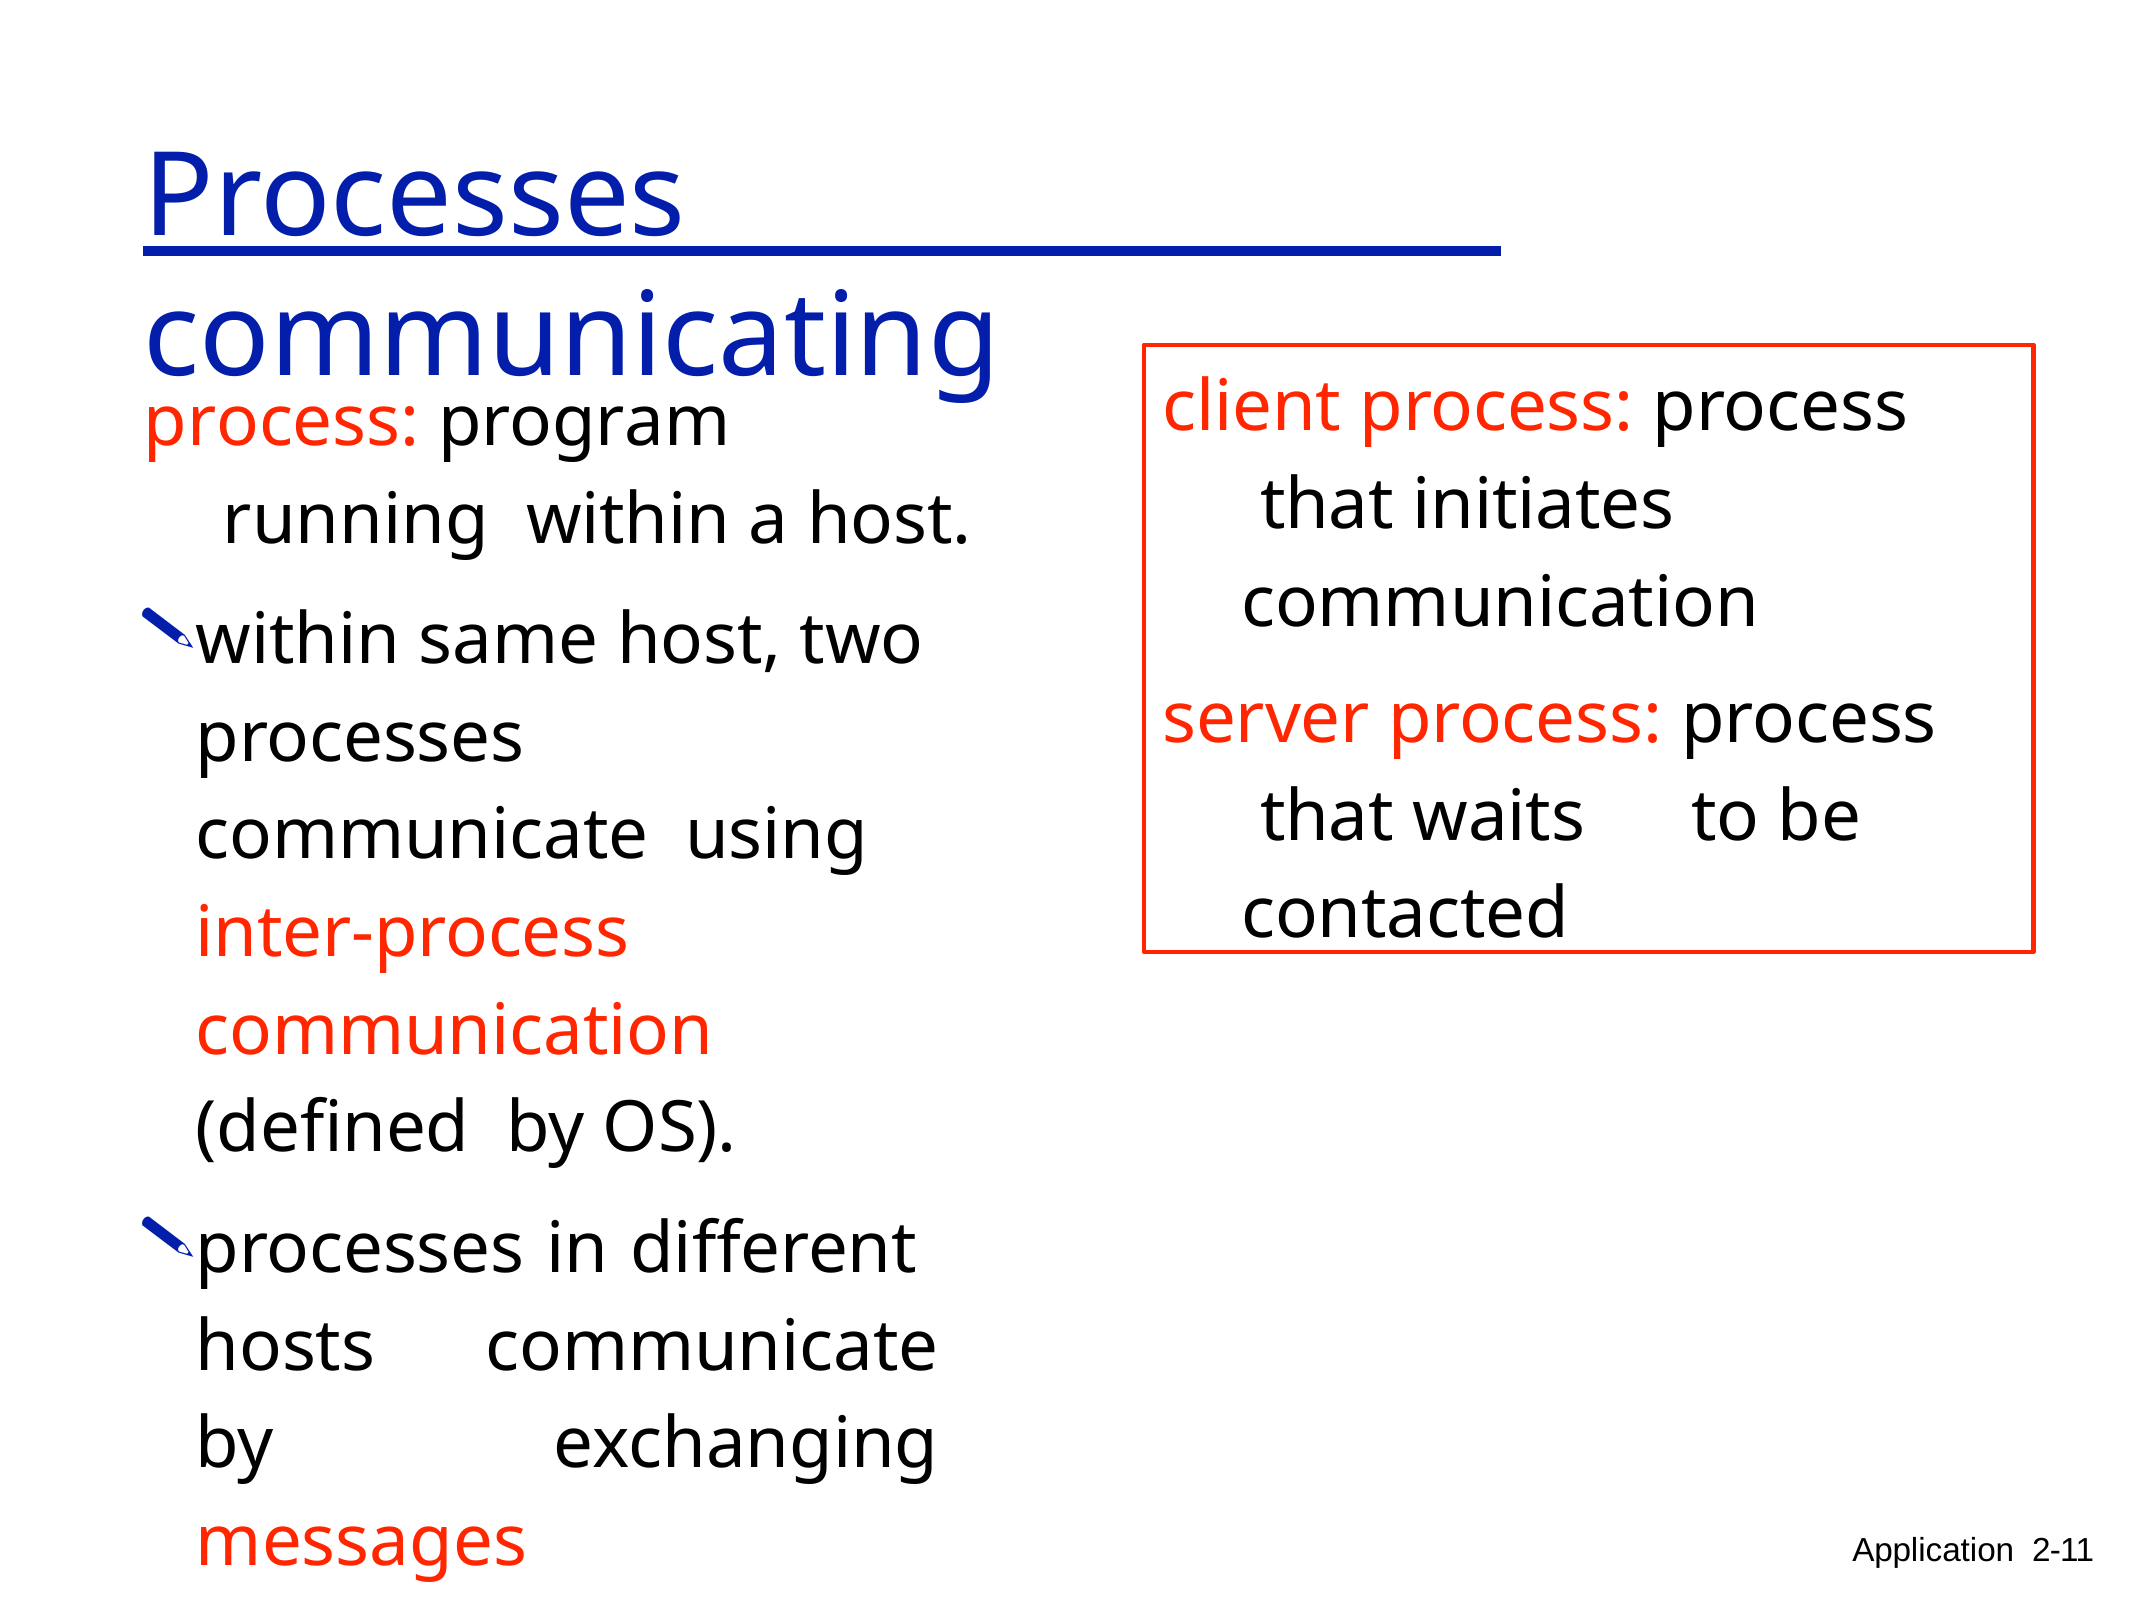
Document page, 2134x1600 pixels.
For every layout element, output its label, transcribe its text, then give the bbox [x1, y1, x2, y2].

text_box client process: process that initiates communication server process: process that waits to be contacted [1144, 344, 2034, 952]
text_box Application 2-11 [1850, 1529, 2101, 1569]
list process: program running within a host. within same host, two processes communicate using inter-process communication (defined by OS). processes in different hosts communicate by exchanging messages [133, 360, 981, 1580]
title Processes communicating [141, 116, 1505, 399]
